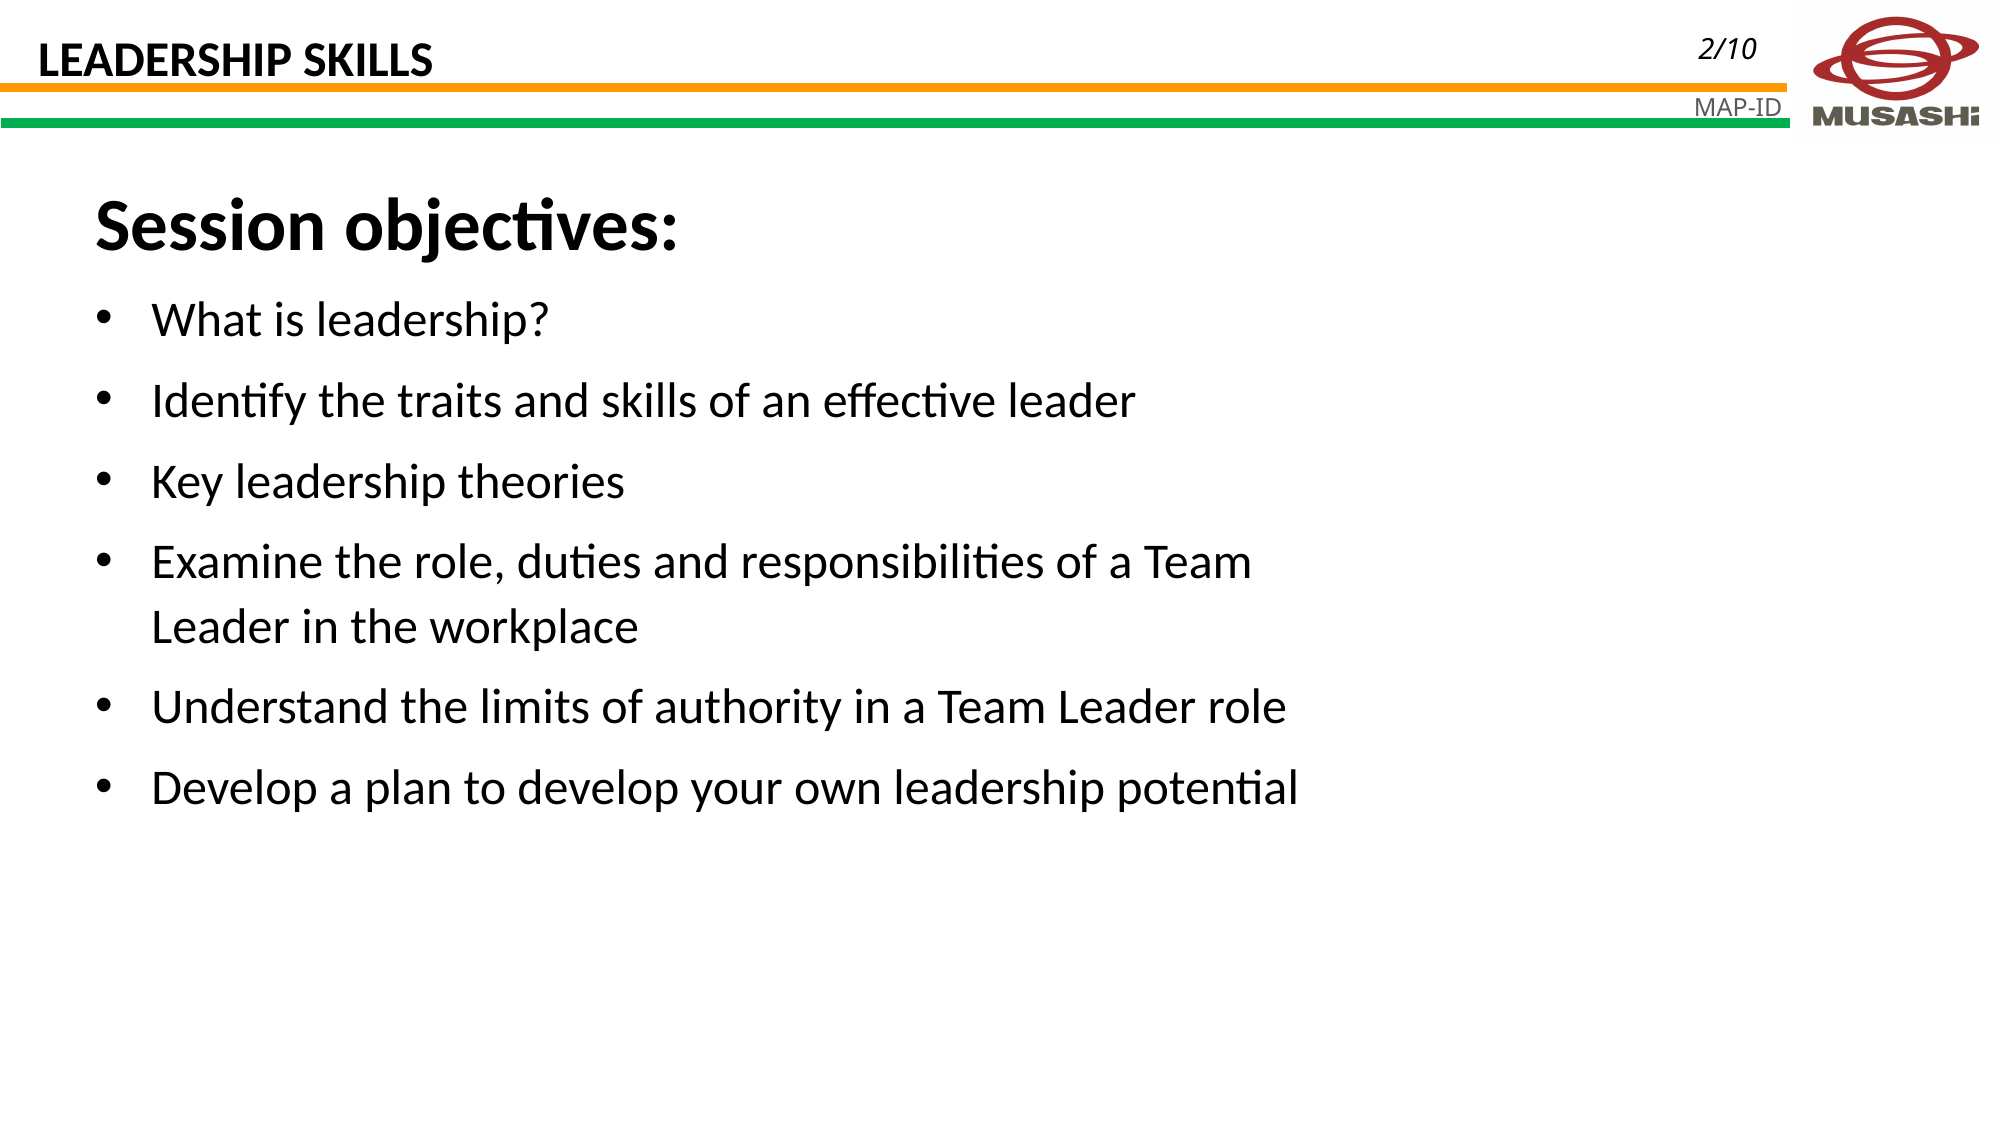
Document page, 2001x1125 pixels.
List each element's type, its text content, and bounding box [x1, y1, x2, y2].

picture [1791, 0, 2001, 142]
text_box LEADERSHIP SKILLS [23, 19, 449, 95]
text_box [367, 445, 1633, 859]
text_box Session objectives: What is leadership? Identify the traits and skills of an effective leader Key leadership theories Examine the role, duties and responsibilities of a Team Leader in the workplace Understand the limits of authority in a Team Leader role Develop a plan to develop your own leadership potential [80, 161, 1350, 823]
